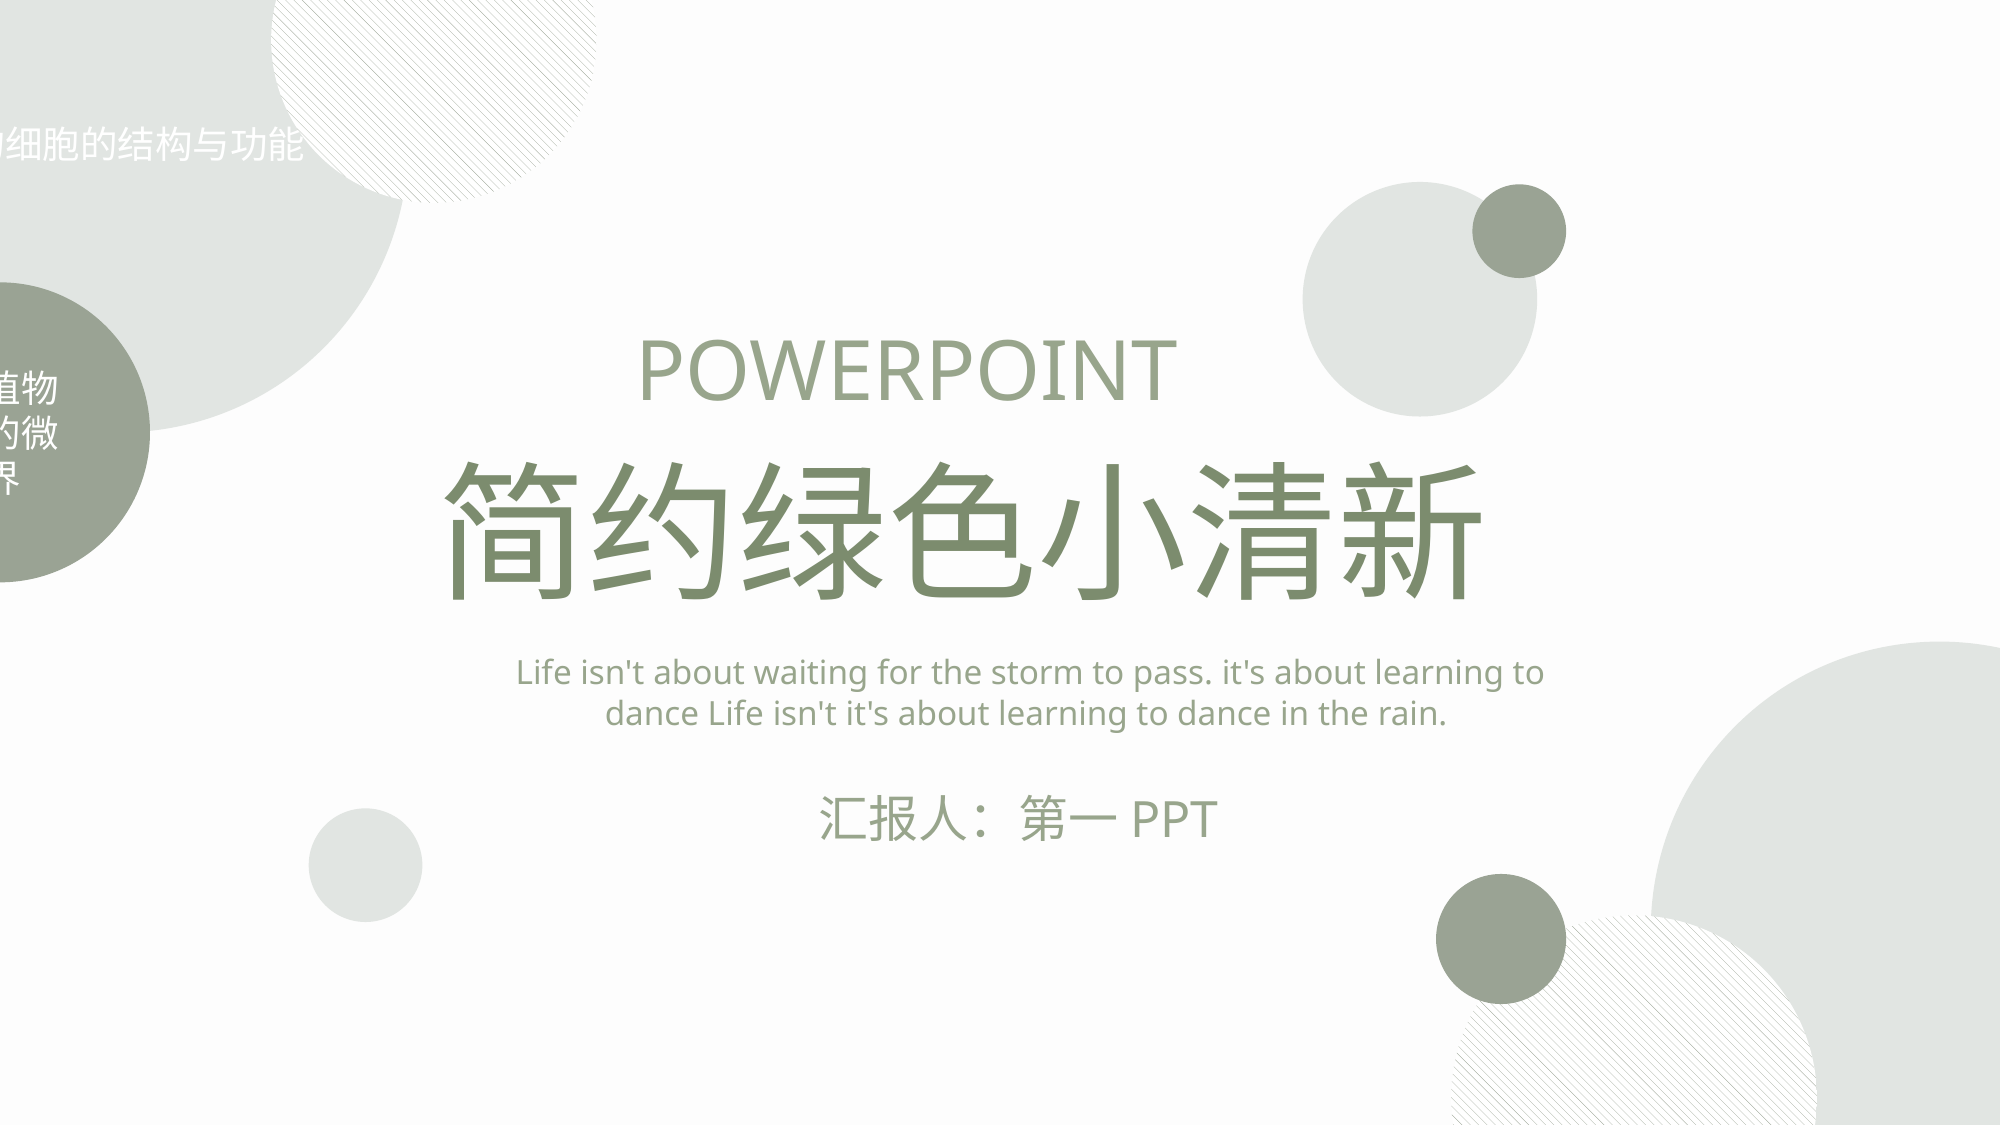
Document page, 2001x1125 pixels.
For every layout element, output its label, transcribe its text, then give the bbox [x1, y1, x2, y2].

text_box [1302, 181, 1567, 417]
text_box 汇报人：第一PPT [792, 780, 1244, 856]
text_box 简约绿色小清新 [422, 430, 1600, 626]
text_box [1435, 872, 1568, 1006]
text_box Life isn't about waiting for the storm to pass. it's about learning to dance Life isn't it's about learning to dance in the rain. [487, 644, 1567, 739]
text_box [270, 0, 598, 204]
text_box [1650, 640, 2000, 1125]
text_box 探索植物生命的微观世界 [0, 281, 152, 584]
text_box POWERPOINT [620, 309, 1464, 425]
text_box [1450, 914, 1818, 1125]
text_box [307, 807, 424, 924]
text_box 植物细胞的结构与功能 [0, 0, 404, 432]
